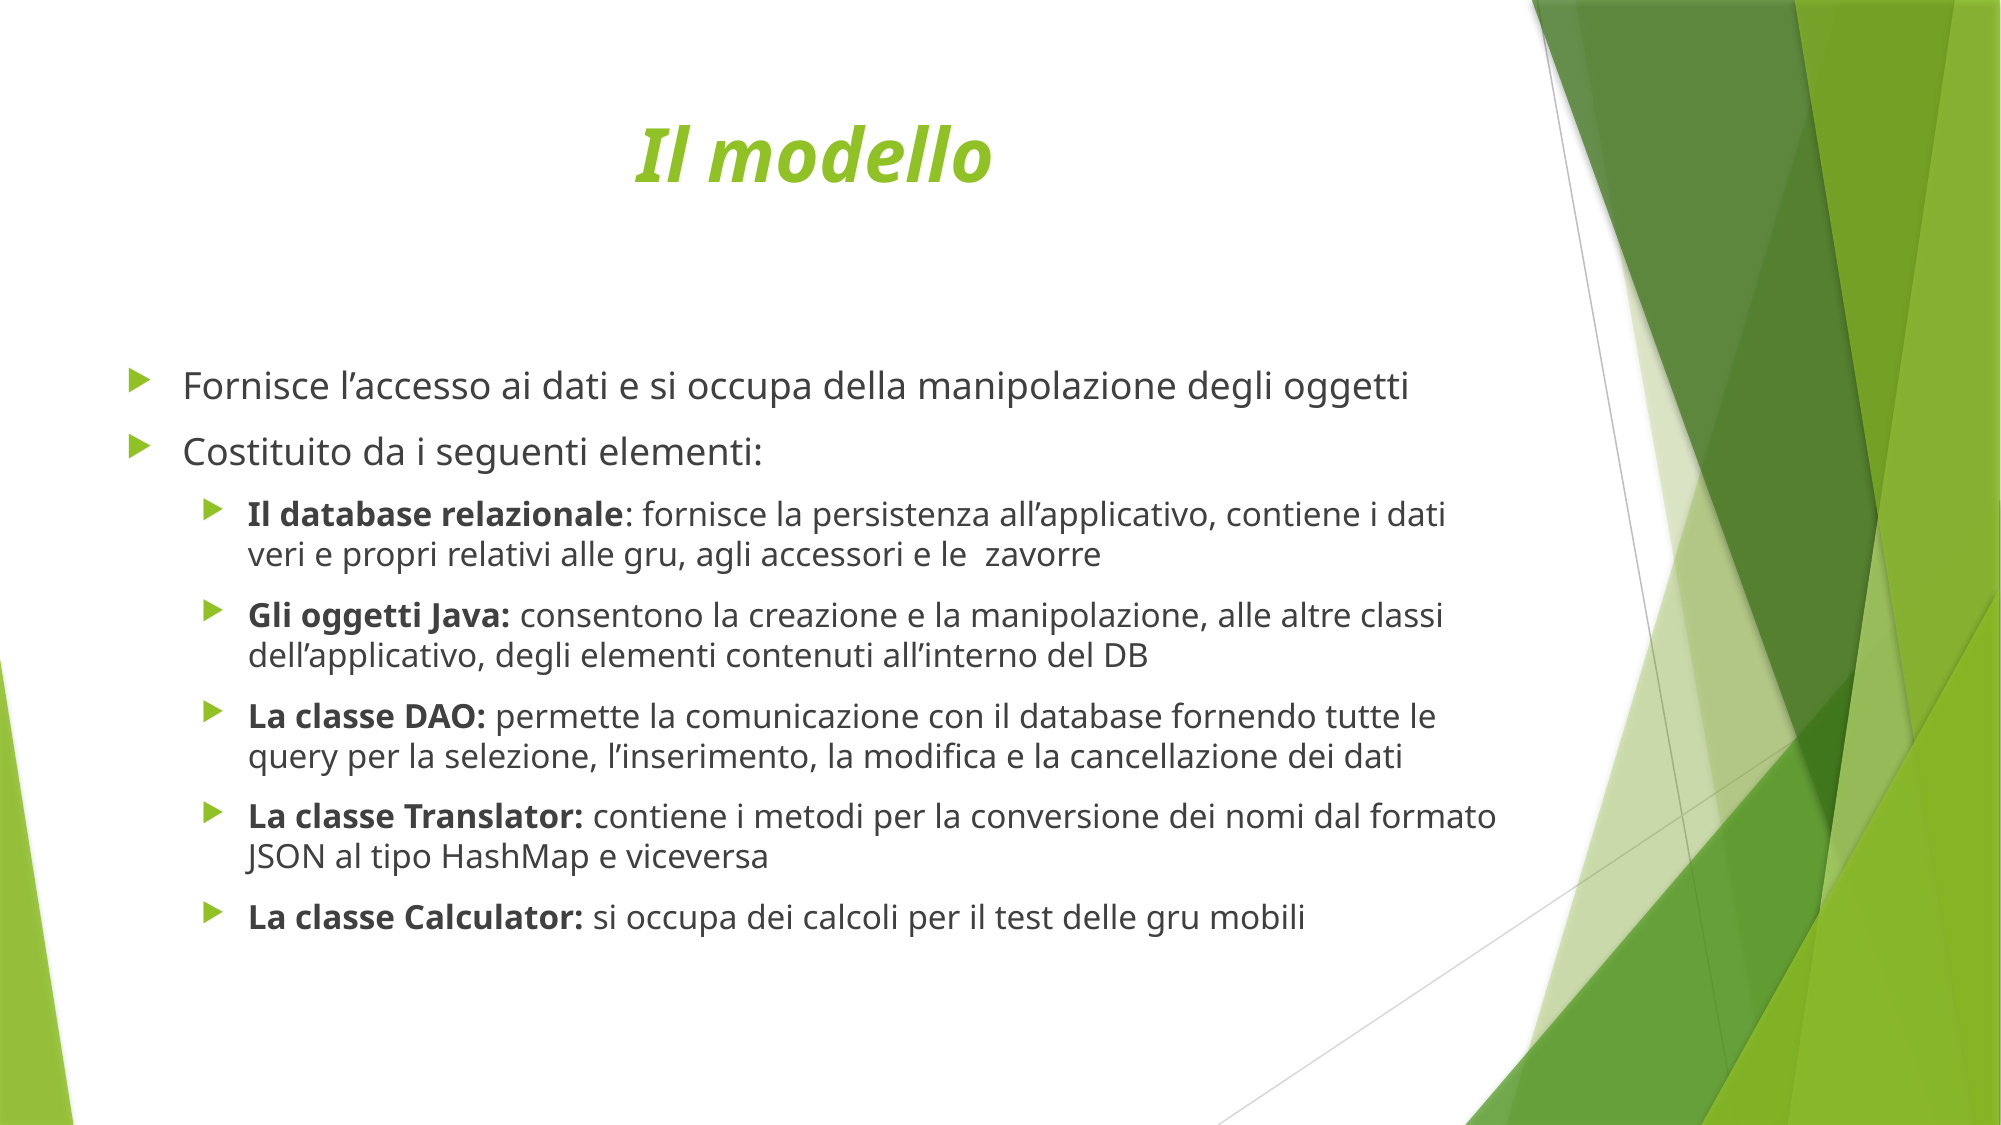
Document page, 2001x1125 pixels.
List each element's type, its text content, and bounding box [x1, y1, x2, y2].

title Il modello [111, 99, 1522, 317]
list Fornisce l’accesso ai dati e si occupa della manipolazione degli oggetti Costituito da i seguenti elementi: Il database relazionale: fornisce la persistenza all’applicativo, contiene i dati veri e propri relativi alle gru, agli accessori e le zavorre Gli oggetti Java: consentono la creazione e la manipolazione, alle altre classi dell’applicativo, degli elementi contenuti all’interno del DB La classe DAO: permette la comunicazione con il database fornendo tutte le query per la selezione, l’inserimento, la modifica e la cancellazione dei dati La classe Translator: contiene i metodi per la conversione dei nomi dal formato JSON al tipo HashMap e viceversa La classe Calculator: si occupa dei calcoli per il test delle gru mobili [111, 354, 1522, 992]
